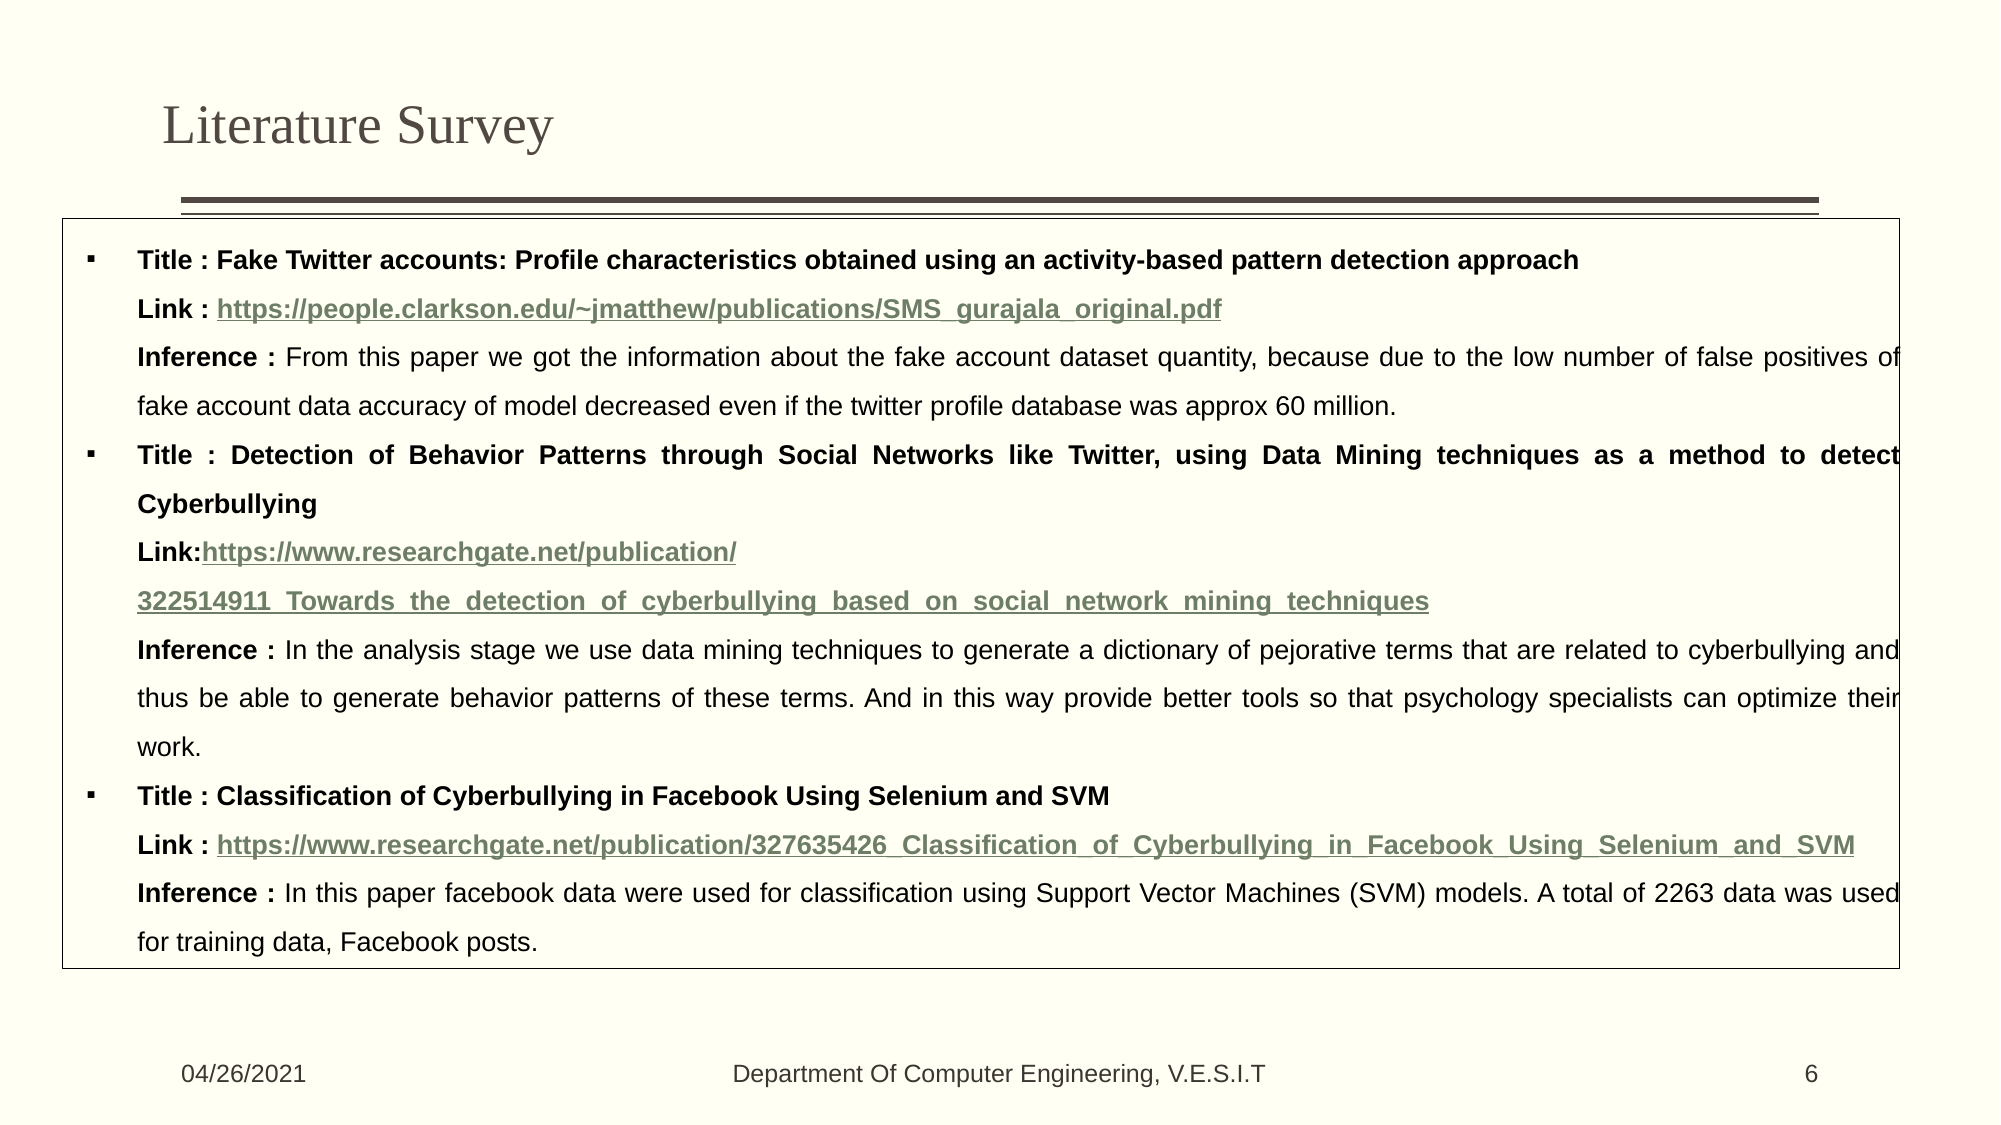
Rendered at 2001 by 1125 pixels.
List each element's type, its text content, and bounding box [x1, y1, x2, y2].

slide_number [181, 1042, 482, 1103]
list Title : Fake Twitter accounts: Profile characteristics obtained using an activity-based pattern detection approach Link : https://people.clarkson.edu/~jmatthew/publications/SMS_gurajala_original.pdf Inference : From this paper we got the information about the fake account dataset quantity, because due to the low number of false positives of fake account data accuracy of model decreased even if the twitter profile database was approx 60 million. Title : Detection of Behavior Patterns through Social Networks like Twitter, using Data Mining techniques as a method to detect Cyberbullying Link:https://www.researchgate.net/publication/322514911_Towards_the_detection_of_cyberbullying_based_on_social_network_mining_techniques Inference : In the analysis stage we use data mining techniques to generate a dictionary of pejorative terms that are related to cyberbullying and thus be able to generate behavior patterns of these terms. And in this way provide better tools so that psychology specialists can optimize their work. Title : Classification of Cyberbullying in Facebook Using Selenium and SVM Link : https://www.researchgate.net/publication/327635426_Classification_of_Cyberbullying_in_Facebook_Using_Selenium_and_SVM Inference : In this paper facebook data were used for classification using Support Vector Machines (SVM) models. A total of 2263 data was used for training data, Facebook posts. [62, 218, 1900, 969]
slide_number ‹#› [1518, 1042, 1819, 1103]
footer Department Of Computer Engineering, V.E.S.I.T [482, 1042, 1518, 1103]
title Literature Survey [162, 25, 1800, 218]
